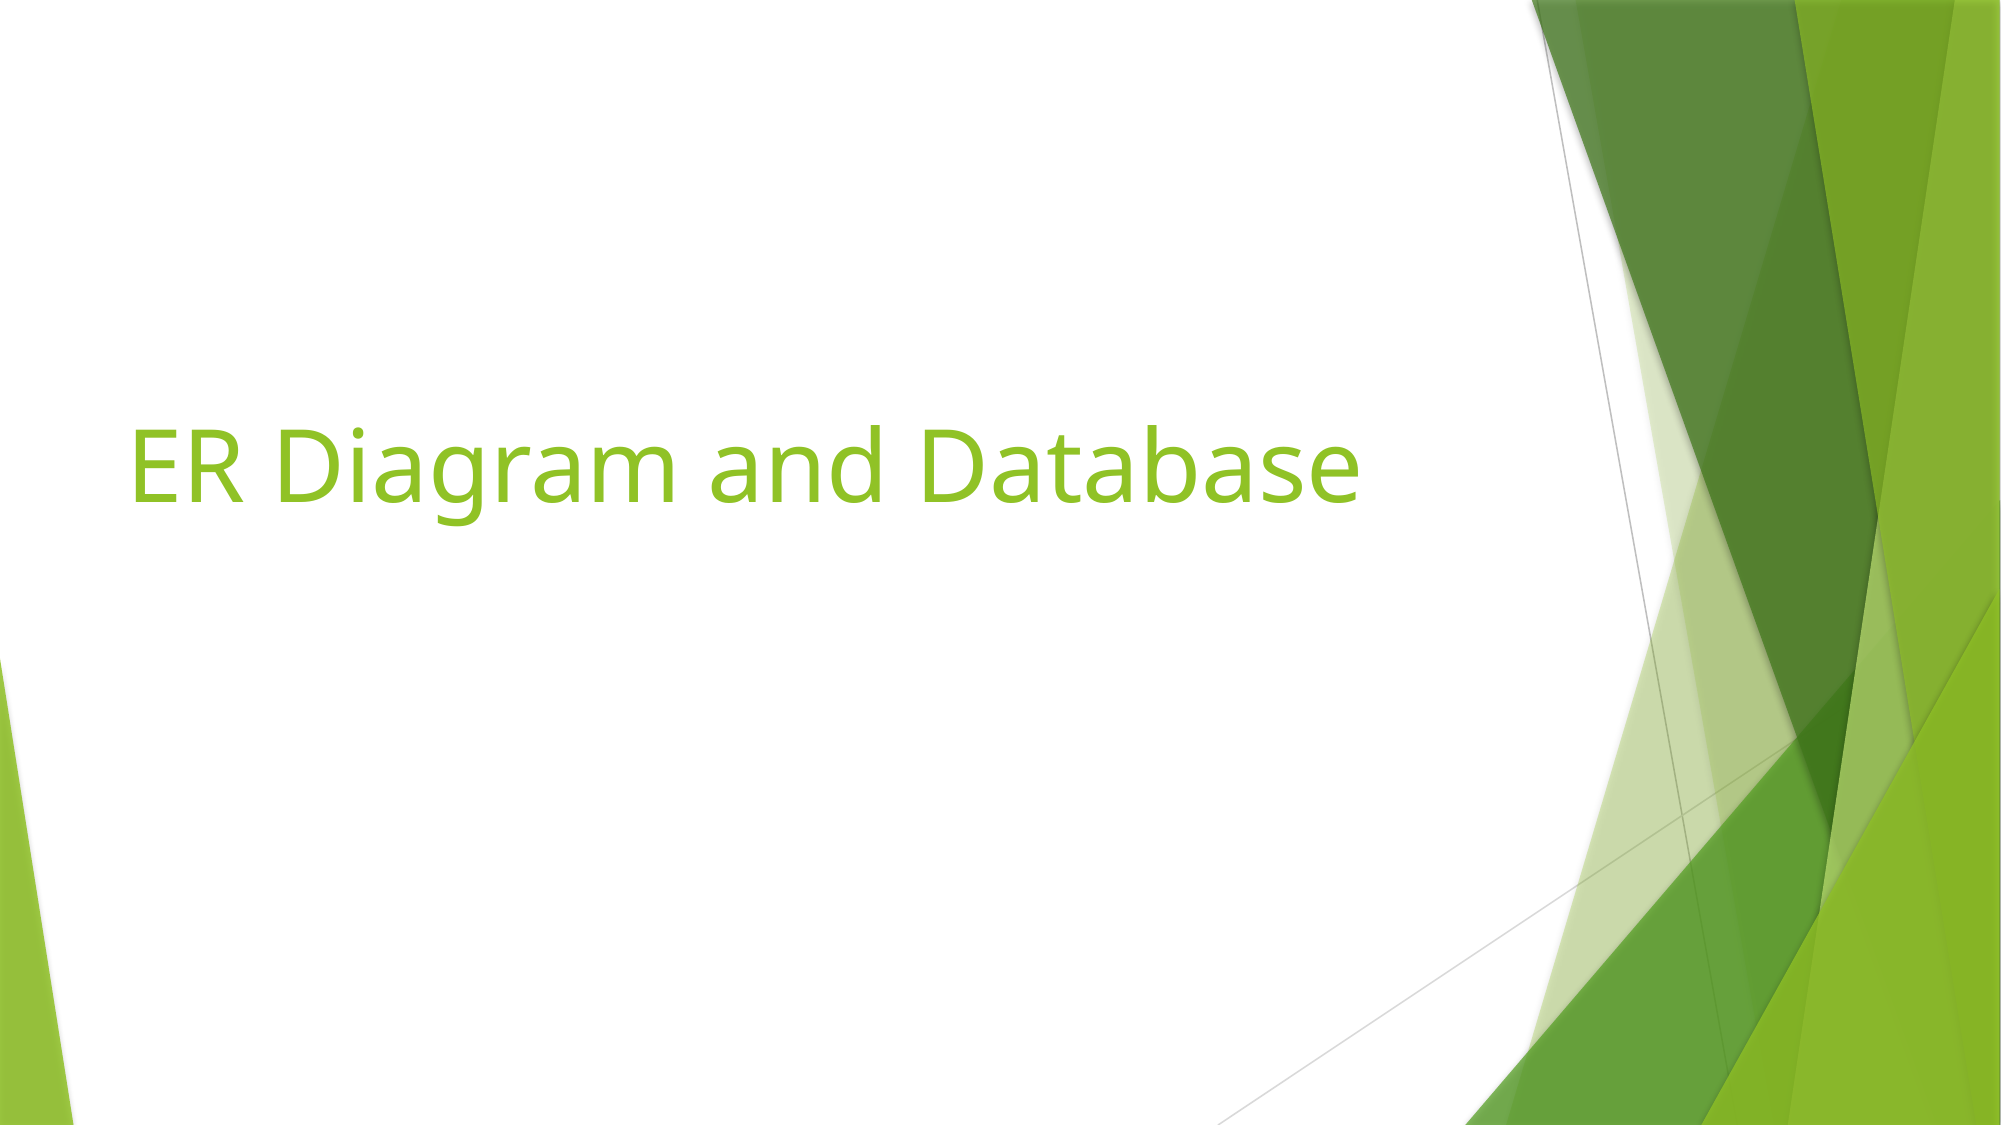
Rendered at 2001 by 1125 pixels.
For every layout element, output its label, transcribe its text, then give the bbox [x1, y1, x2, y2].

title ER Diagram and Database [111, 393, 1522, 611]
